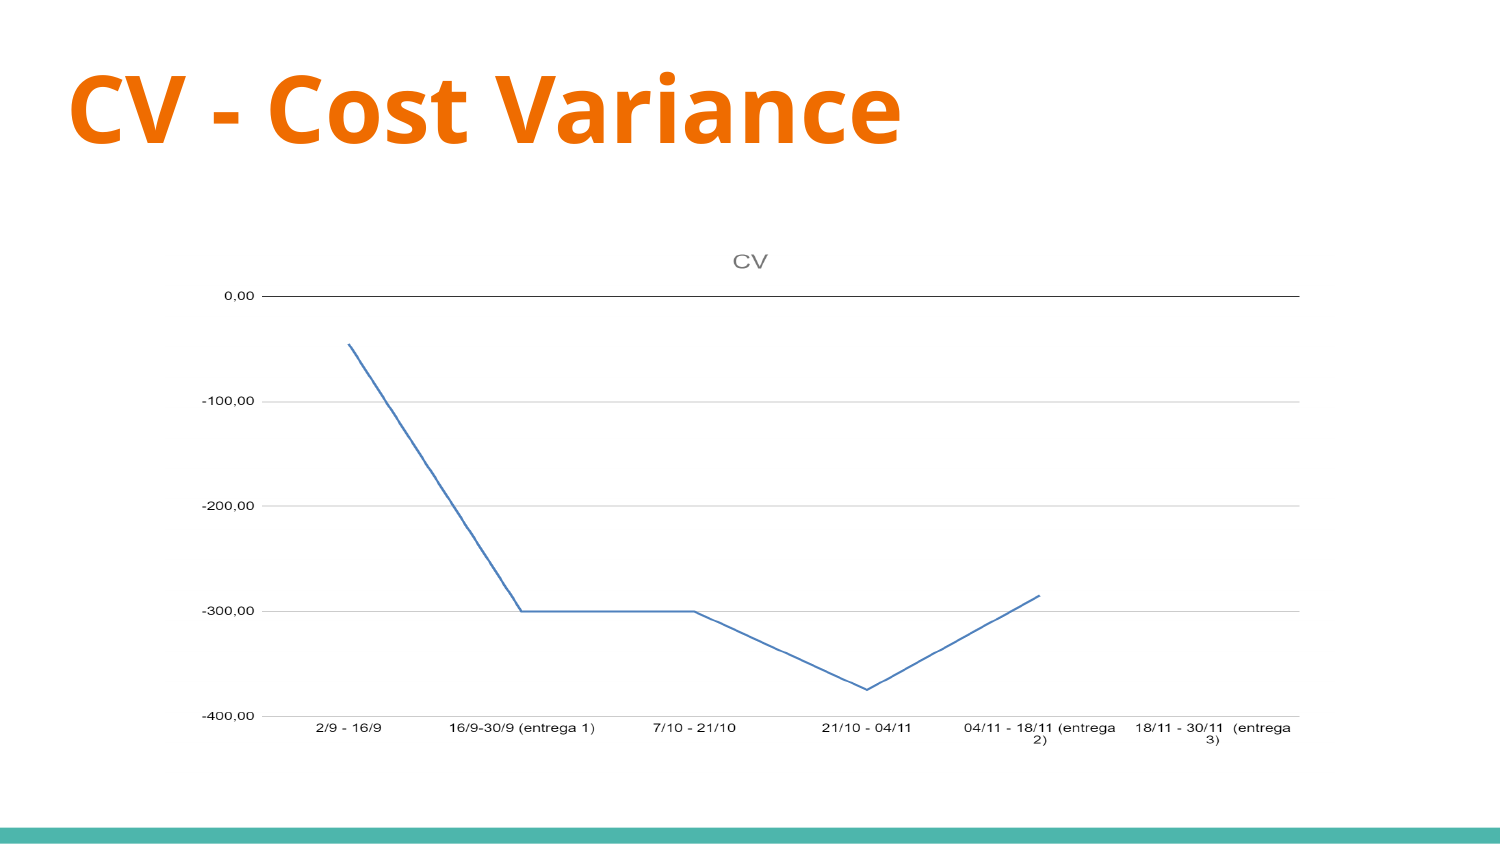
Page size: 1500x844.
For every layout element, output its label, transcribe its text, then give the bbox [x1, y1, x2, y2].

title CV - Cost Variance [51, 34, 1449, 206]
picture [165, 225, 1335, 773]
